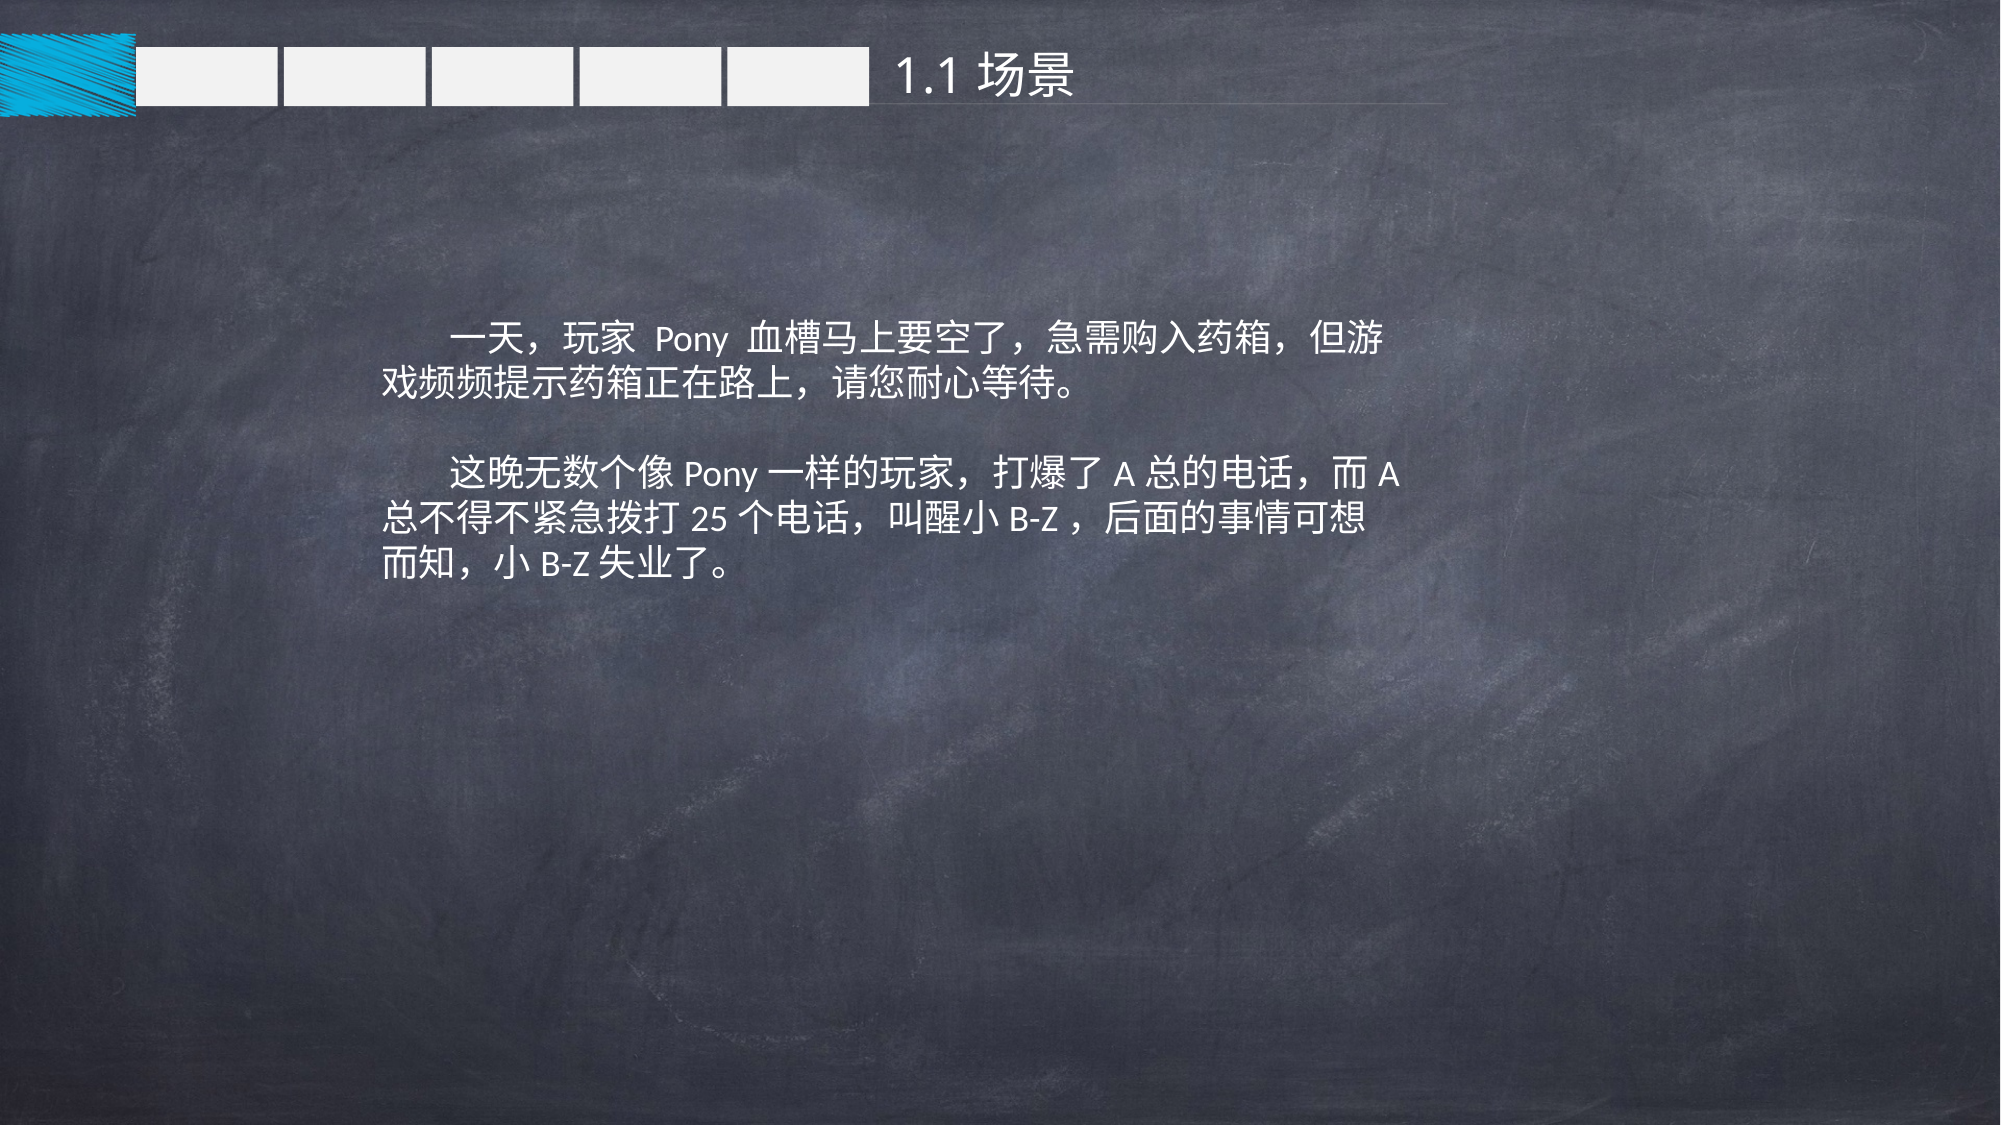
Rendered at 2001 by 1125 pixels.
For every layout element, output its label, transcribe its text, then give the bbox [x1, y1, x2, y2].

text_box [0, 33, 1449, 117]
text_box 一天，玩家 Pony 血槽马上要空了，急需购入药箱，但游戏频频提示药箱正在路上，请您耐心等待。 这晚无数个像Pony一样的玩家，打爆了A总的电话，而A总不得不紧急拨打25个电话，叫醒小B-Z，后面的事情可想而知，小B-Z失业了。 [366, 306, 1416, 592]
picture [0, 0, 2001, 1125]
